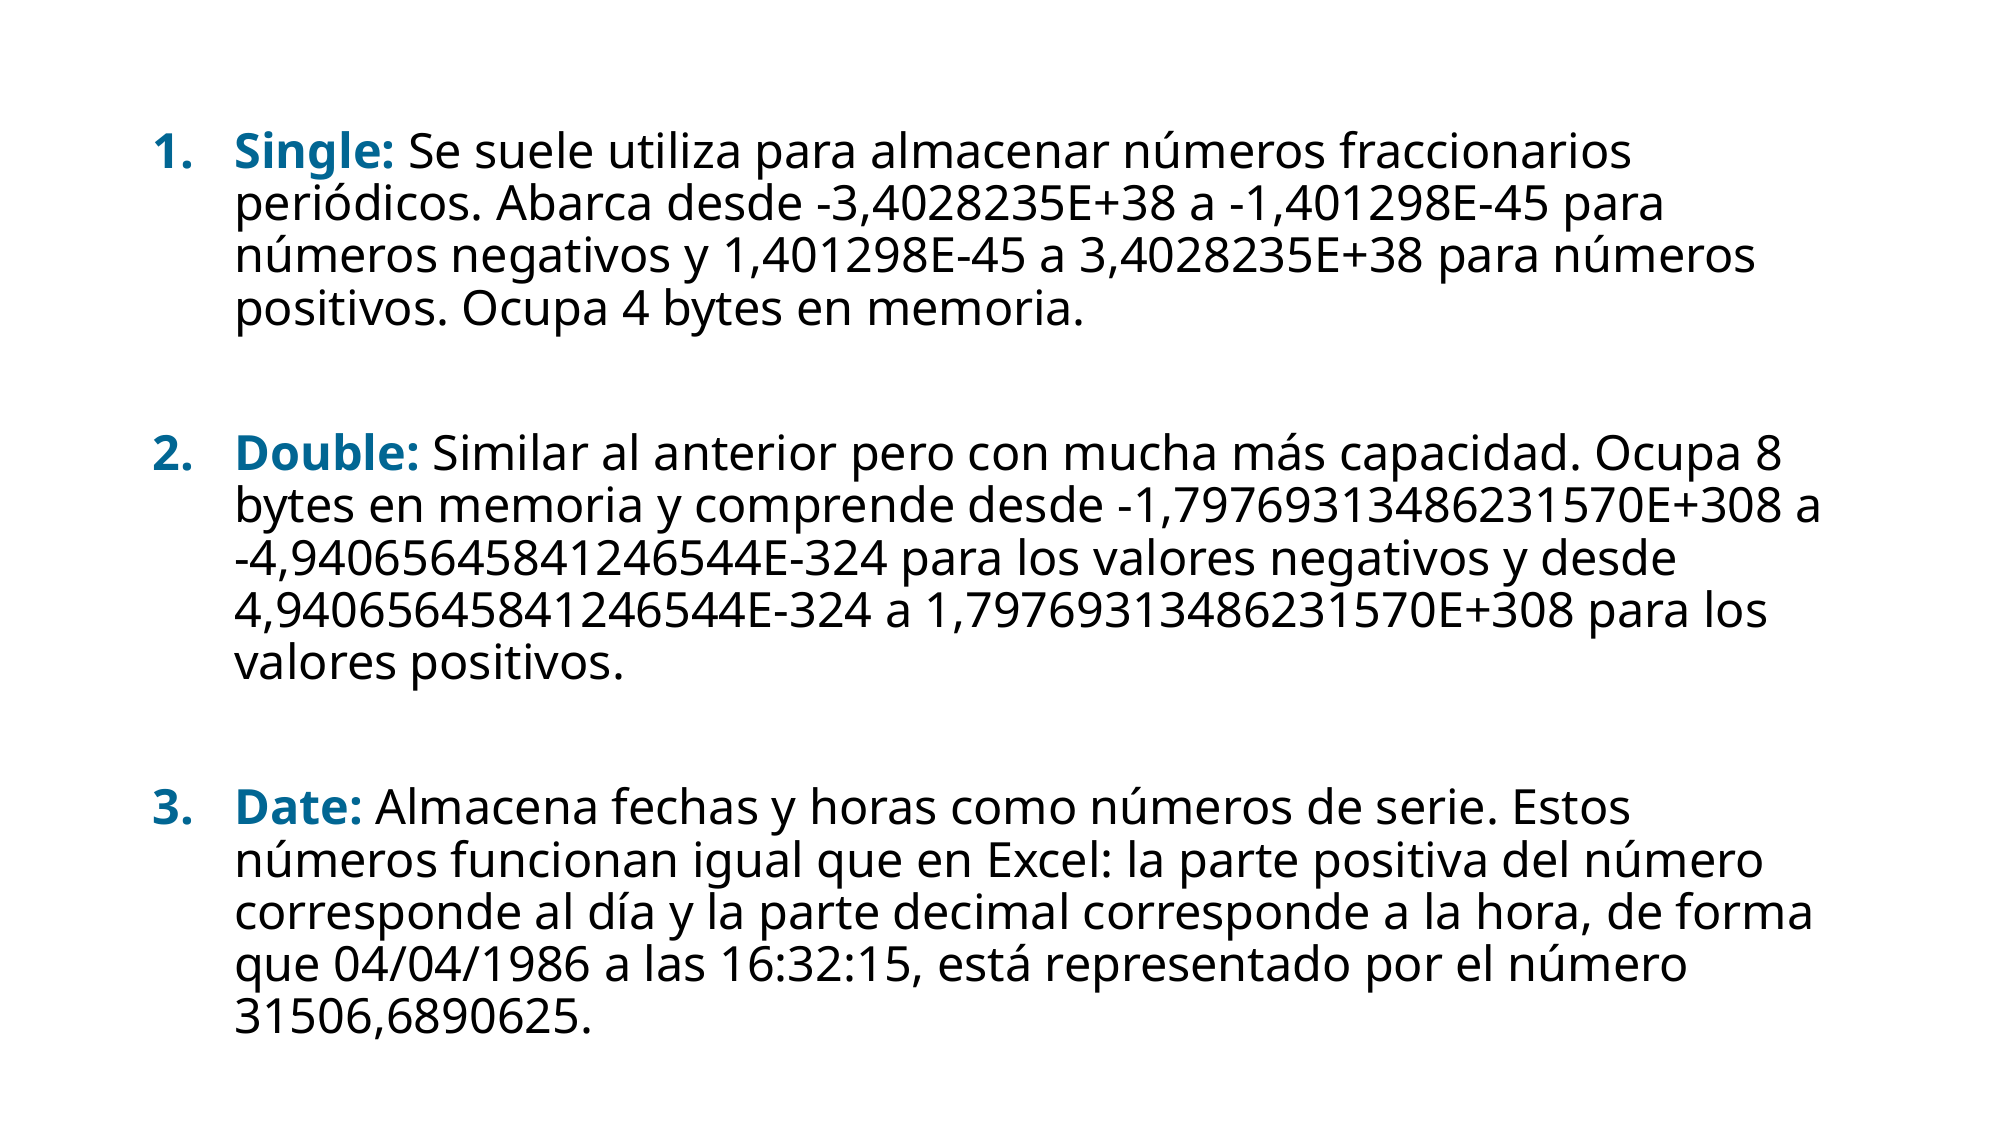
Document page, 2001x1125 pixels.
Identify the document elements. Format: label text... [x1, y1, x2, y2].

list Single: Se suele utiliza para almacenar números fraccionarios periódicos. Abarca desde -3,4028235E+38 a -1,401298E-45 para números negativos y 1,401298E-45 a 3,4028235E+38 para números positivos. Ocupa 4 bytes en memoria. Double: Similar al anterior pero con mucha más capacidad. Ocupa 8 bytes en memoria y comprende desde -1,79769313486231570E+308 a -4,94065645841246544E-324 para los valores negativos y desde 4,94065645841246544E-324 a 1,79769313486231570E+308 para los valores positivos. Date: Almacena fechas y horas como números de serie. Estos números funcionan igual que en Excel: la parte positiva del número corresponde al día y la parte decimal corresponde a la hora, de forma que 04/04/1986 a las 16:32:15, está representado por el número 31506,6890625. [137, 119, 1863, 1055]
